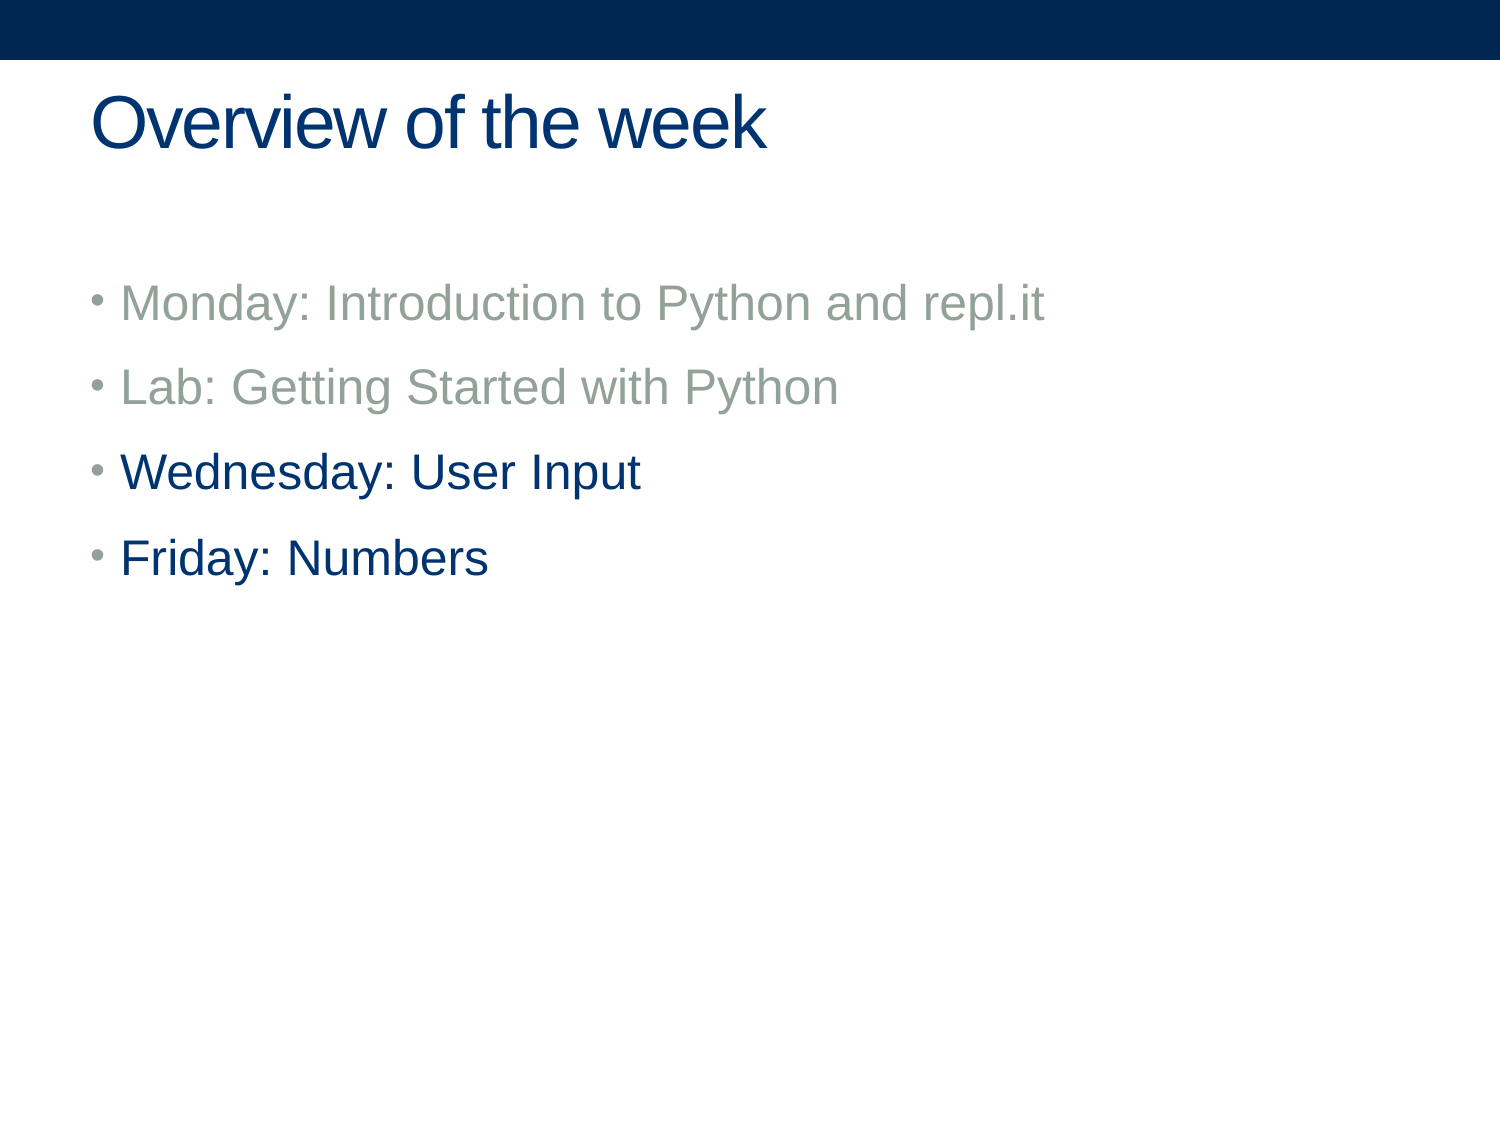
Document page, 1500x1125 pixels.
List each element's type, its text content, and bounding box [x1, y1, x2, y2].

title Overview of the week [75, 37, 1425, 200]
list Monday: Introduction to Python and repl.it Lab: Getting Started with Python Wednesday: User Input Friday: Numbers [75, 262, 1425, 1063]
